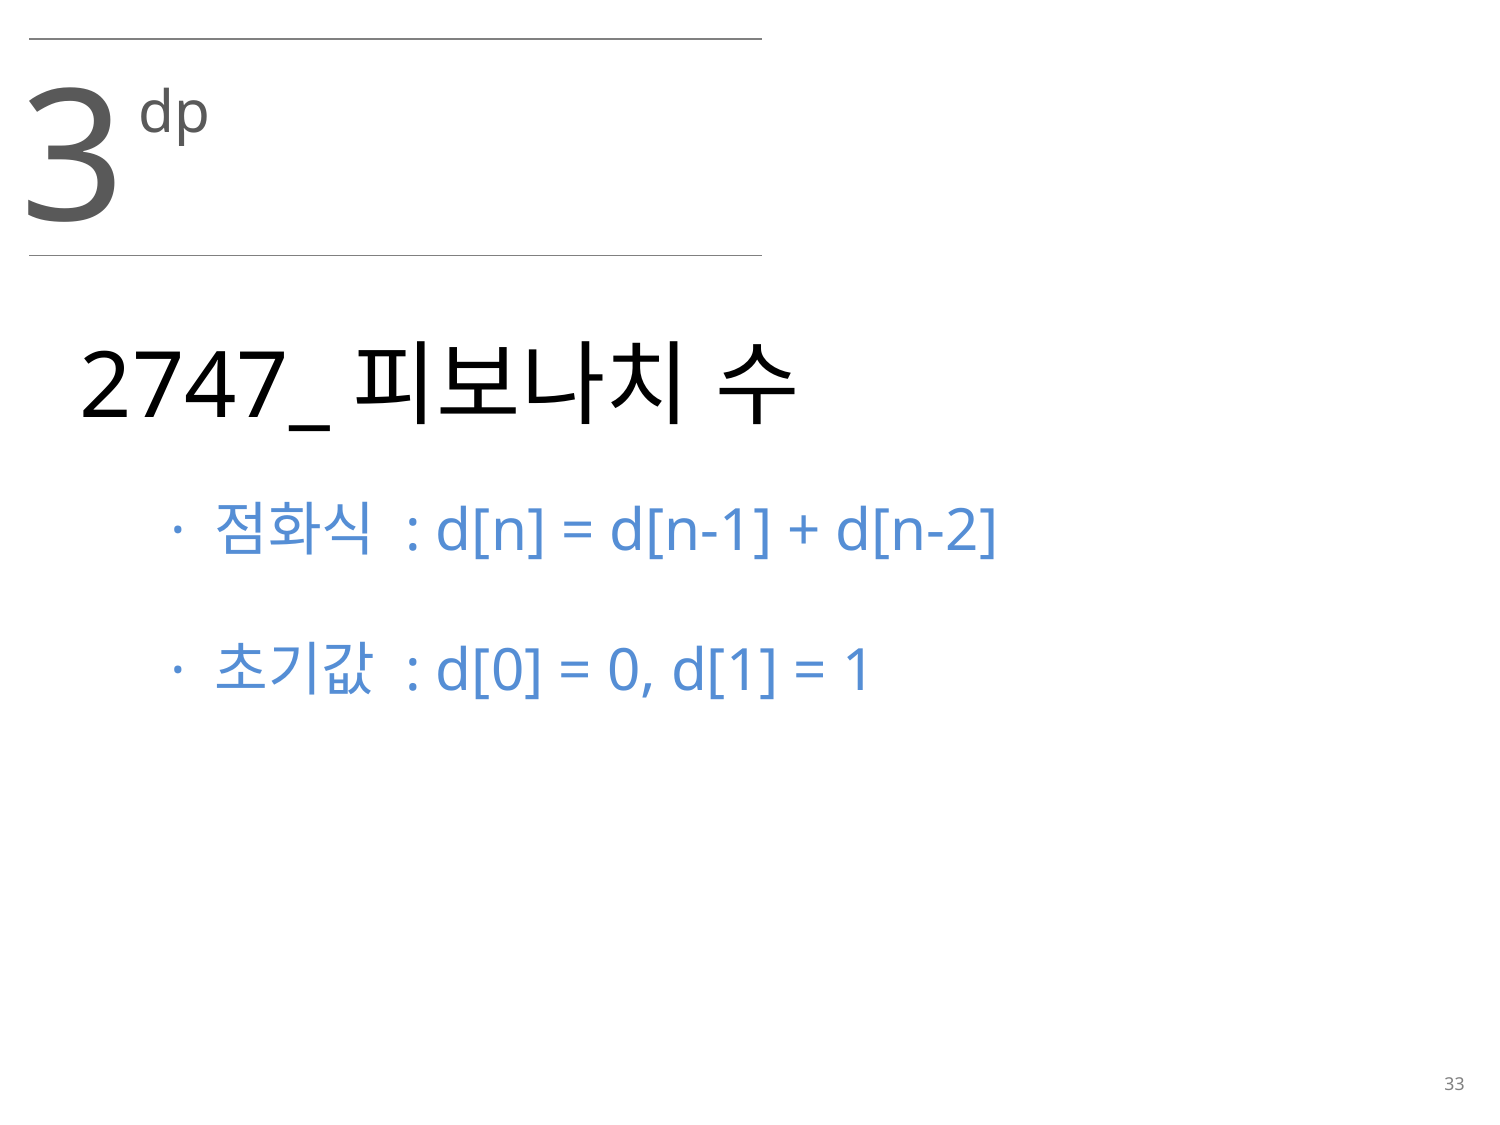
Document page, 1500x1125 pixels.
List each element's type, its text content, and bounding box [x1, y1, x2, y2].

text_box 2747_피보나치 수 [64, 318, 1187, 444]
text_box dp [124, 66, 550, 152]
text_box · 점화식 : d[n] = d[n-1] + d[n-2] · 초기값 : d[0] = 0, d[1] = 1 [155, 484, 1421, 710]
text_box 3 [5, 29, 124, 265]
